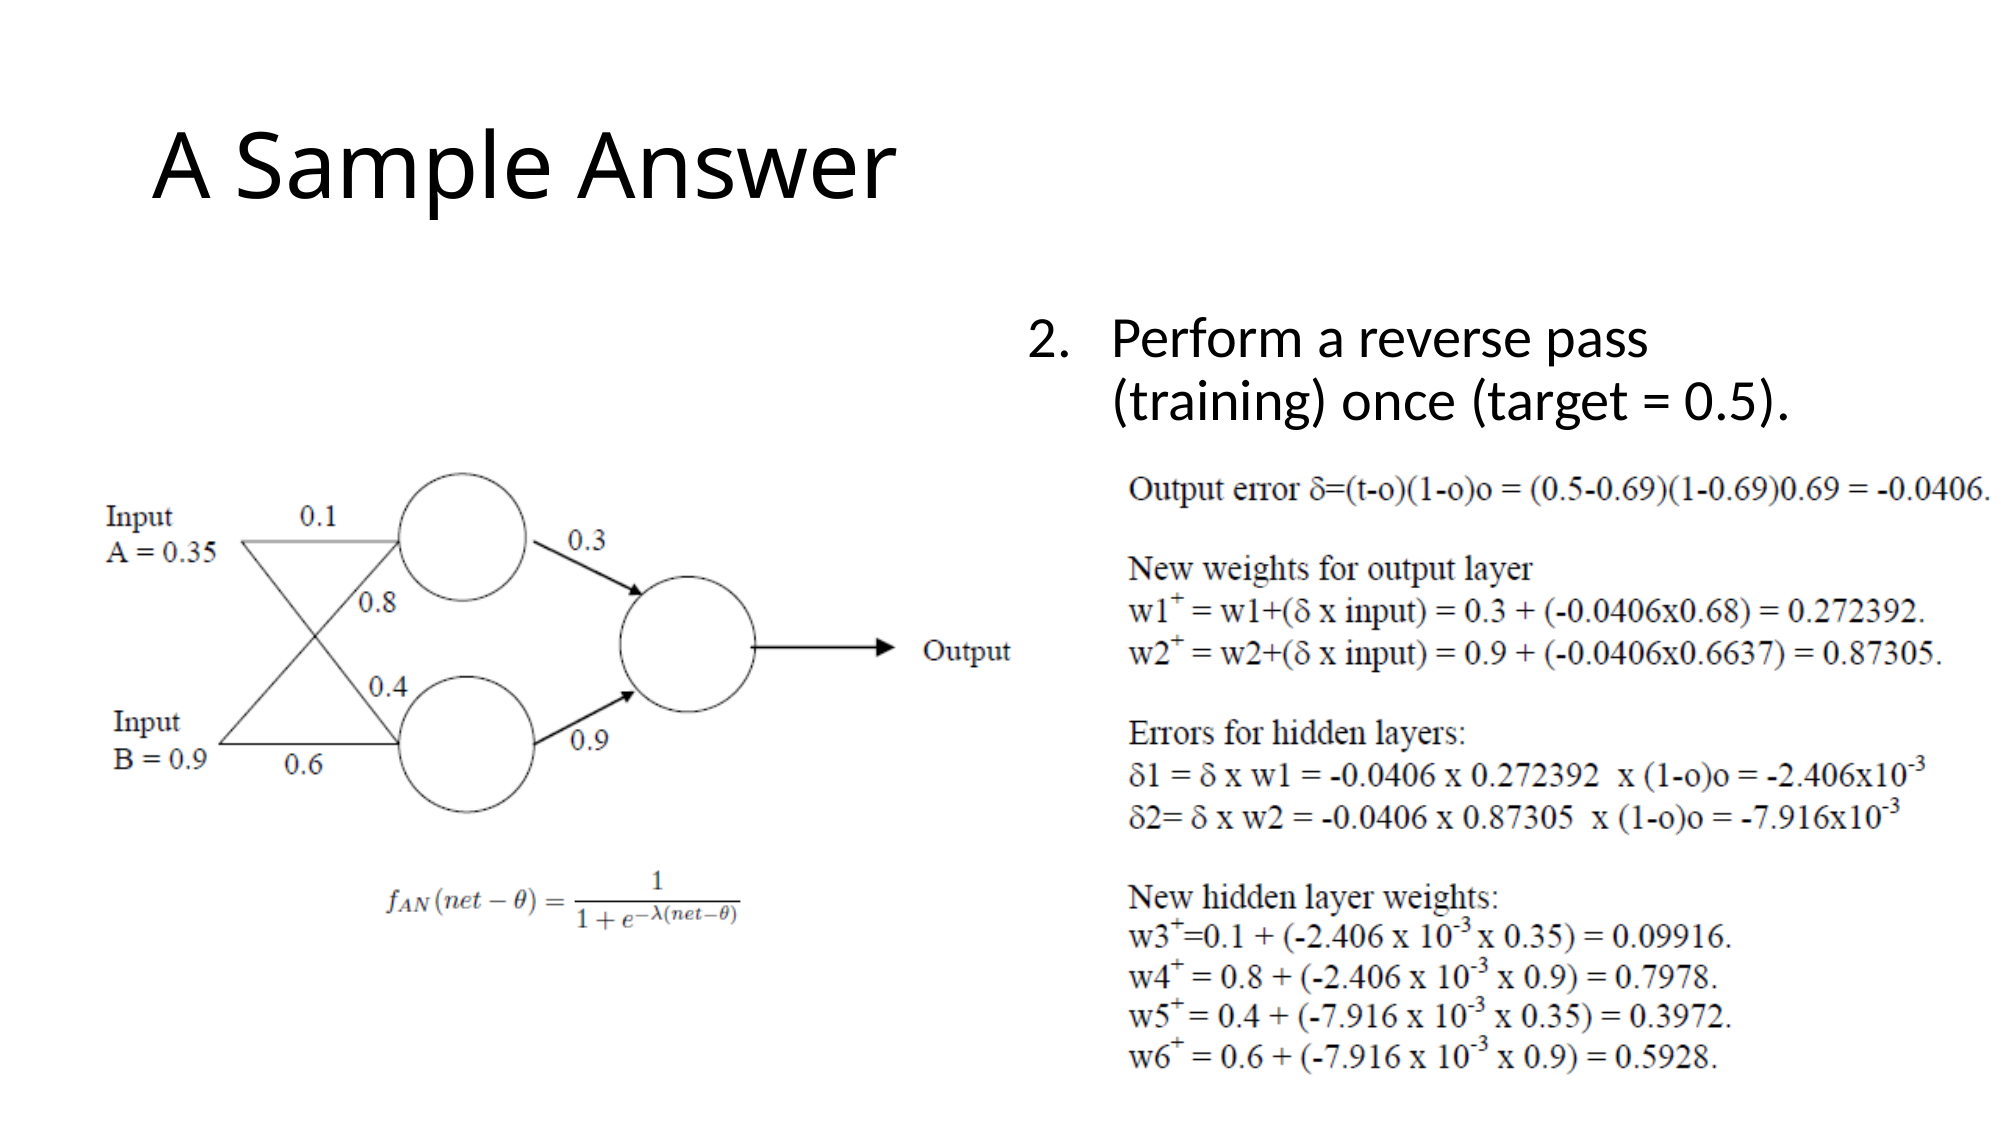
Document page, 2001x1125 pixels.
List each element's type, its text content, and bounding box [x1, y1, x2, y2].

picture [1120, 466, 2000, 1084]
title A Sample Answer [137, 59, 1863, 278]
list Perform a reverse pass (training) once (target = 0.5). [1012, 299, 1863, 1014]
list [95, 466, 1030, 847]
picture [374, 858, 750, 939]
